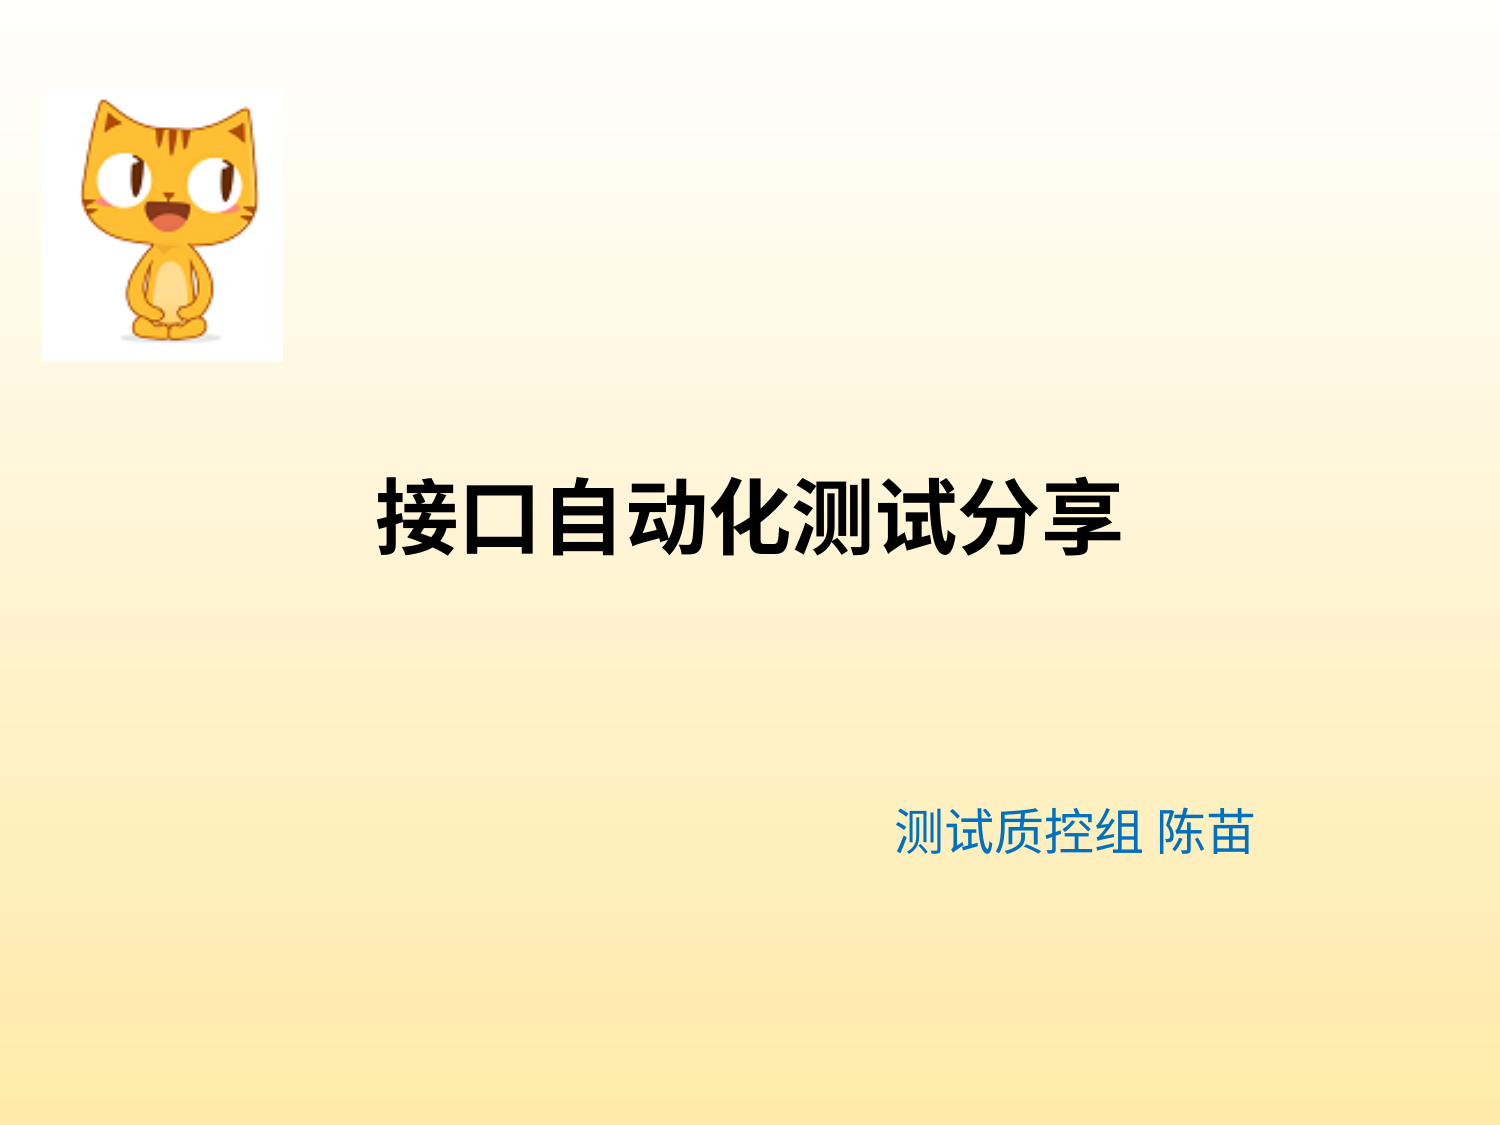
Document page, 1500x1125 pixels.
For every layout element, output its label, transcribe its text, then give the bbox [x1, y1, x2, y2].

title 接口自动化测试分享 [0, 349, 1500, 681]
text_box 测试质控组 陈苗 [880, 793, 1283, 868]
picture [40, 89, 284, 362]
